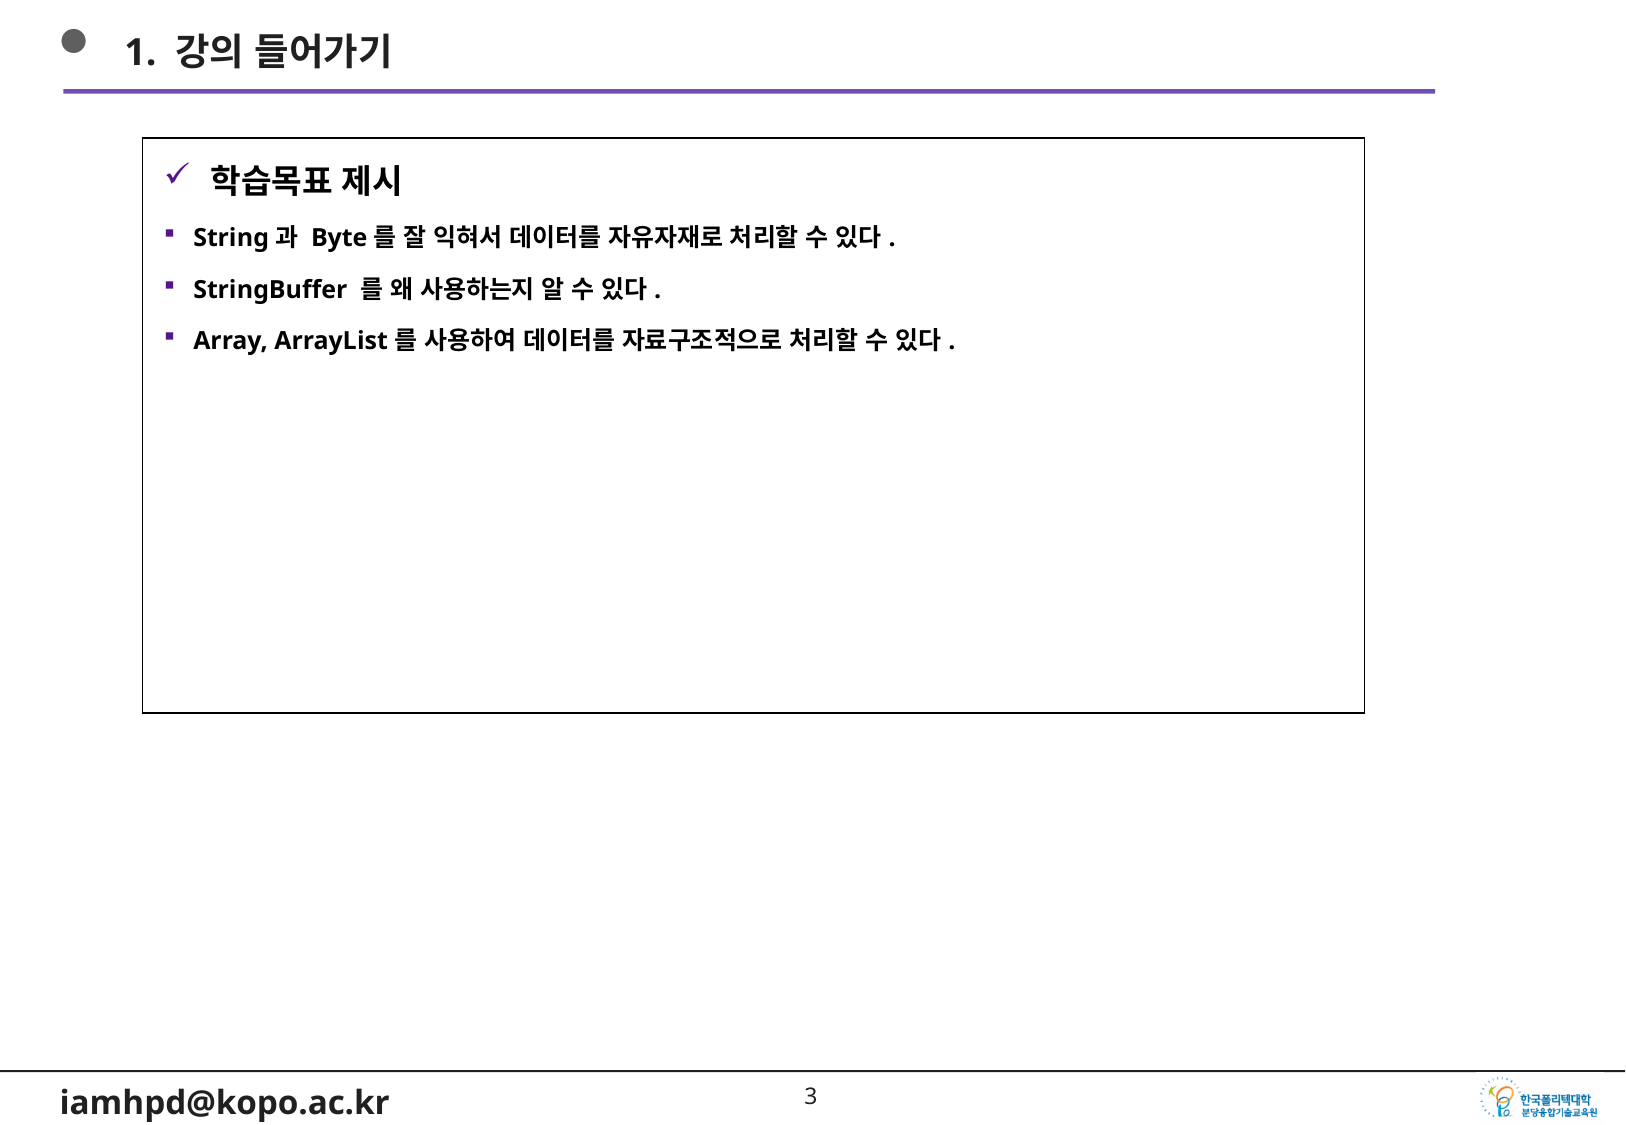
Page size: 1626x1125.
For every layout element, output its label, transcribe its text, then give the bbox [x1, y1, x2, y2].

text_box 학습목표 제시 String과 Byte를 잘 익혀서 데이터를 자유자재로 처리할 수 있다. StringBuffer 를 왜 사용하는지 알 수 있다. Array, ArrayList를 사용하여 데이터를 자료구조적으로 처리할 수 있다. [142, 138, 1365, 714]
picture [1476, 1072, 1604, 1125]
text_box [44, 0, 1604, 114]
text_box 2 [765, 1072, 857, 1123]
text_box 1. 강의 들어가기 [109, 20, 943, 93]
